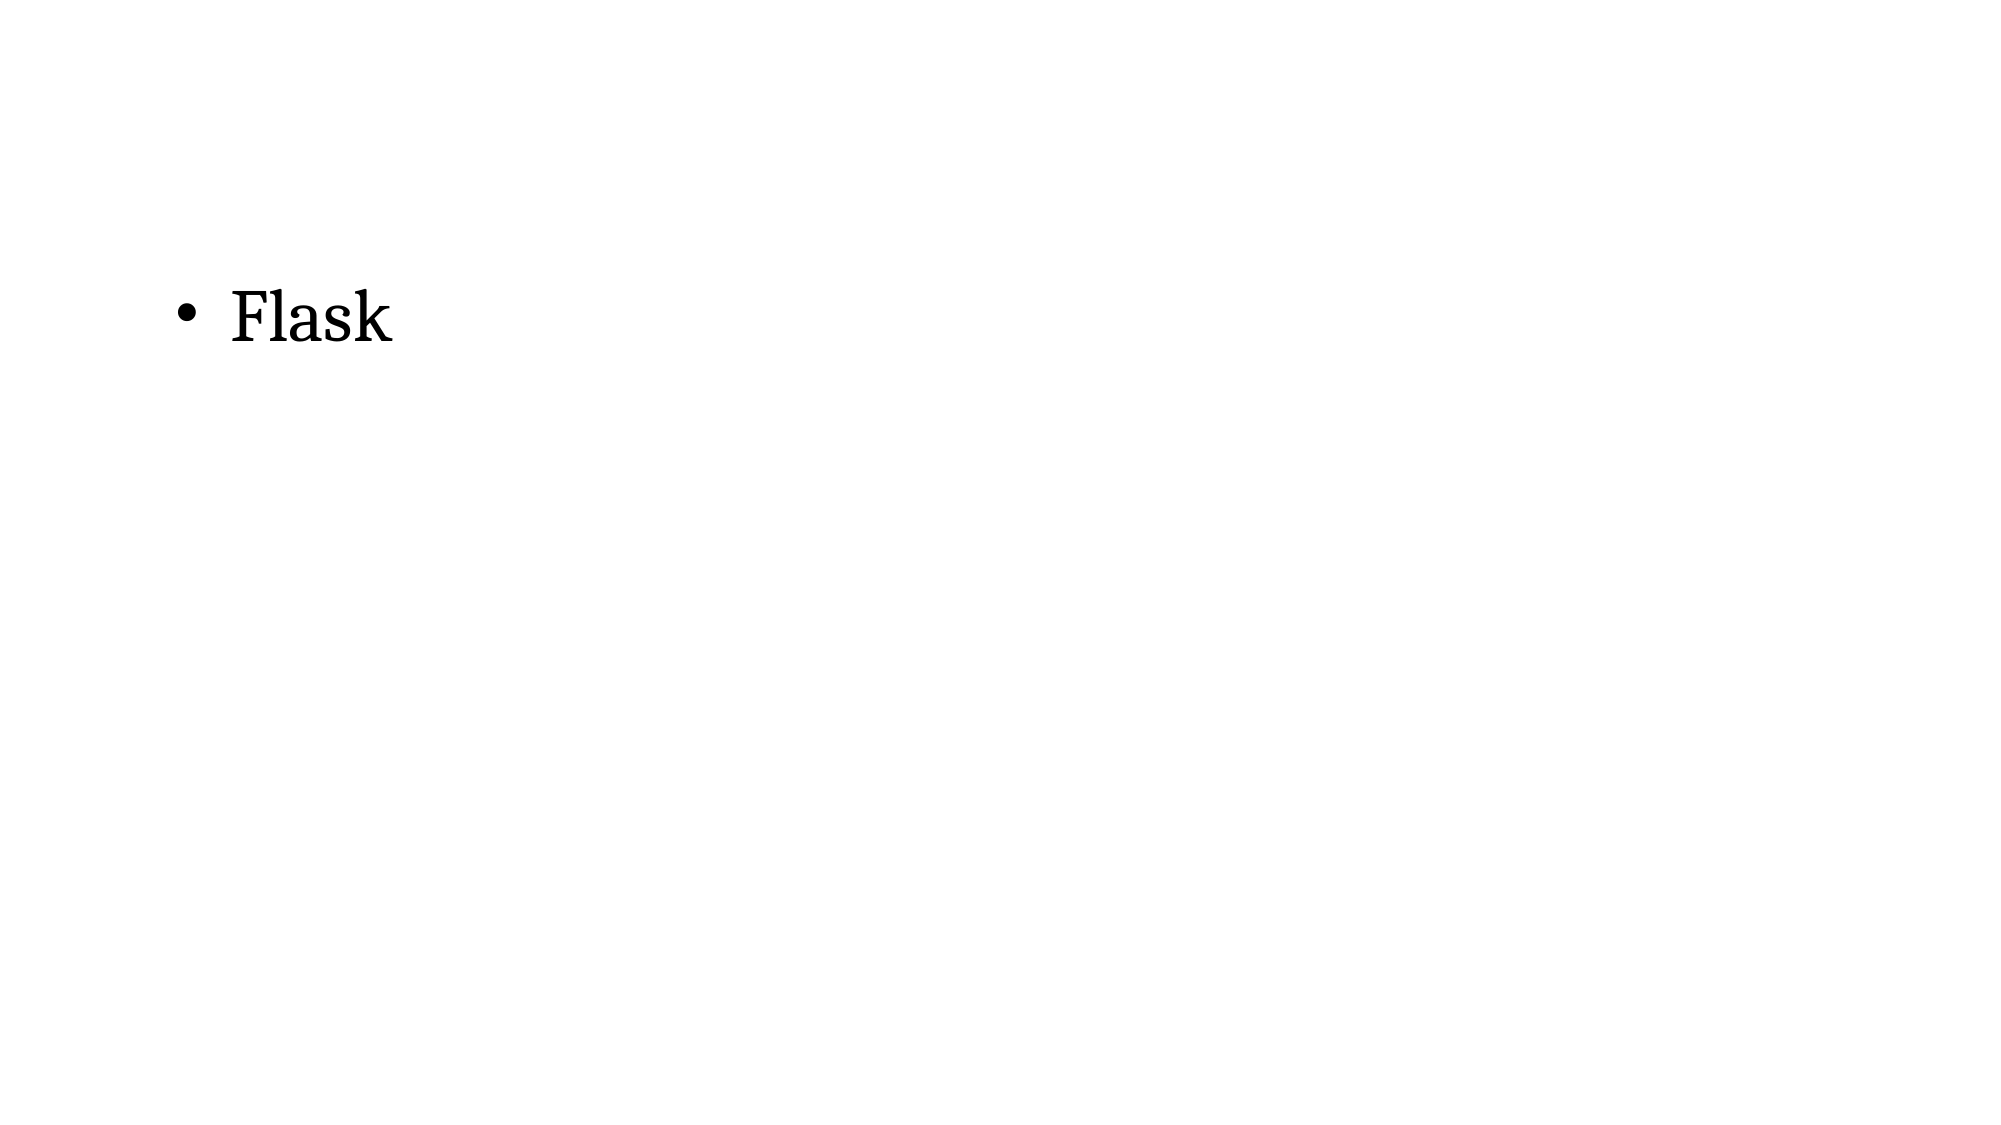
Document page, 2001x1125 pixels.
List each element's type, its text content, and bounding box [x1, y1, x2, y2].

title Flask [158, 208, 1884, 426]
